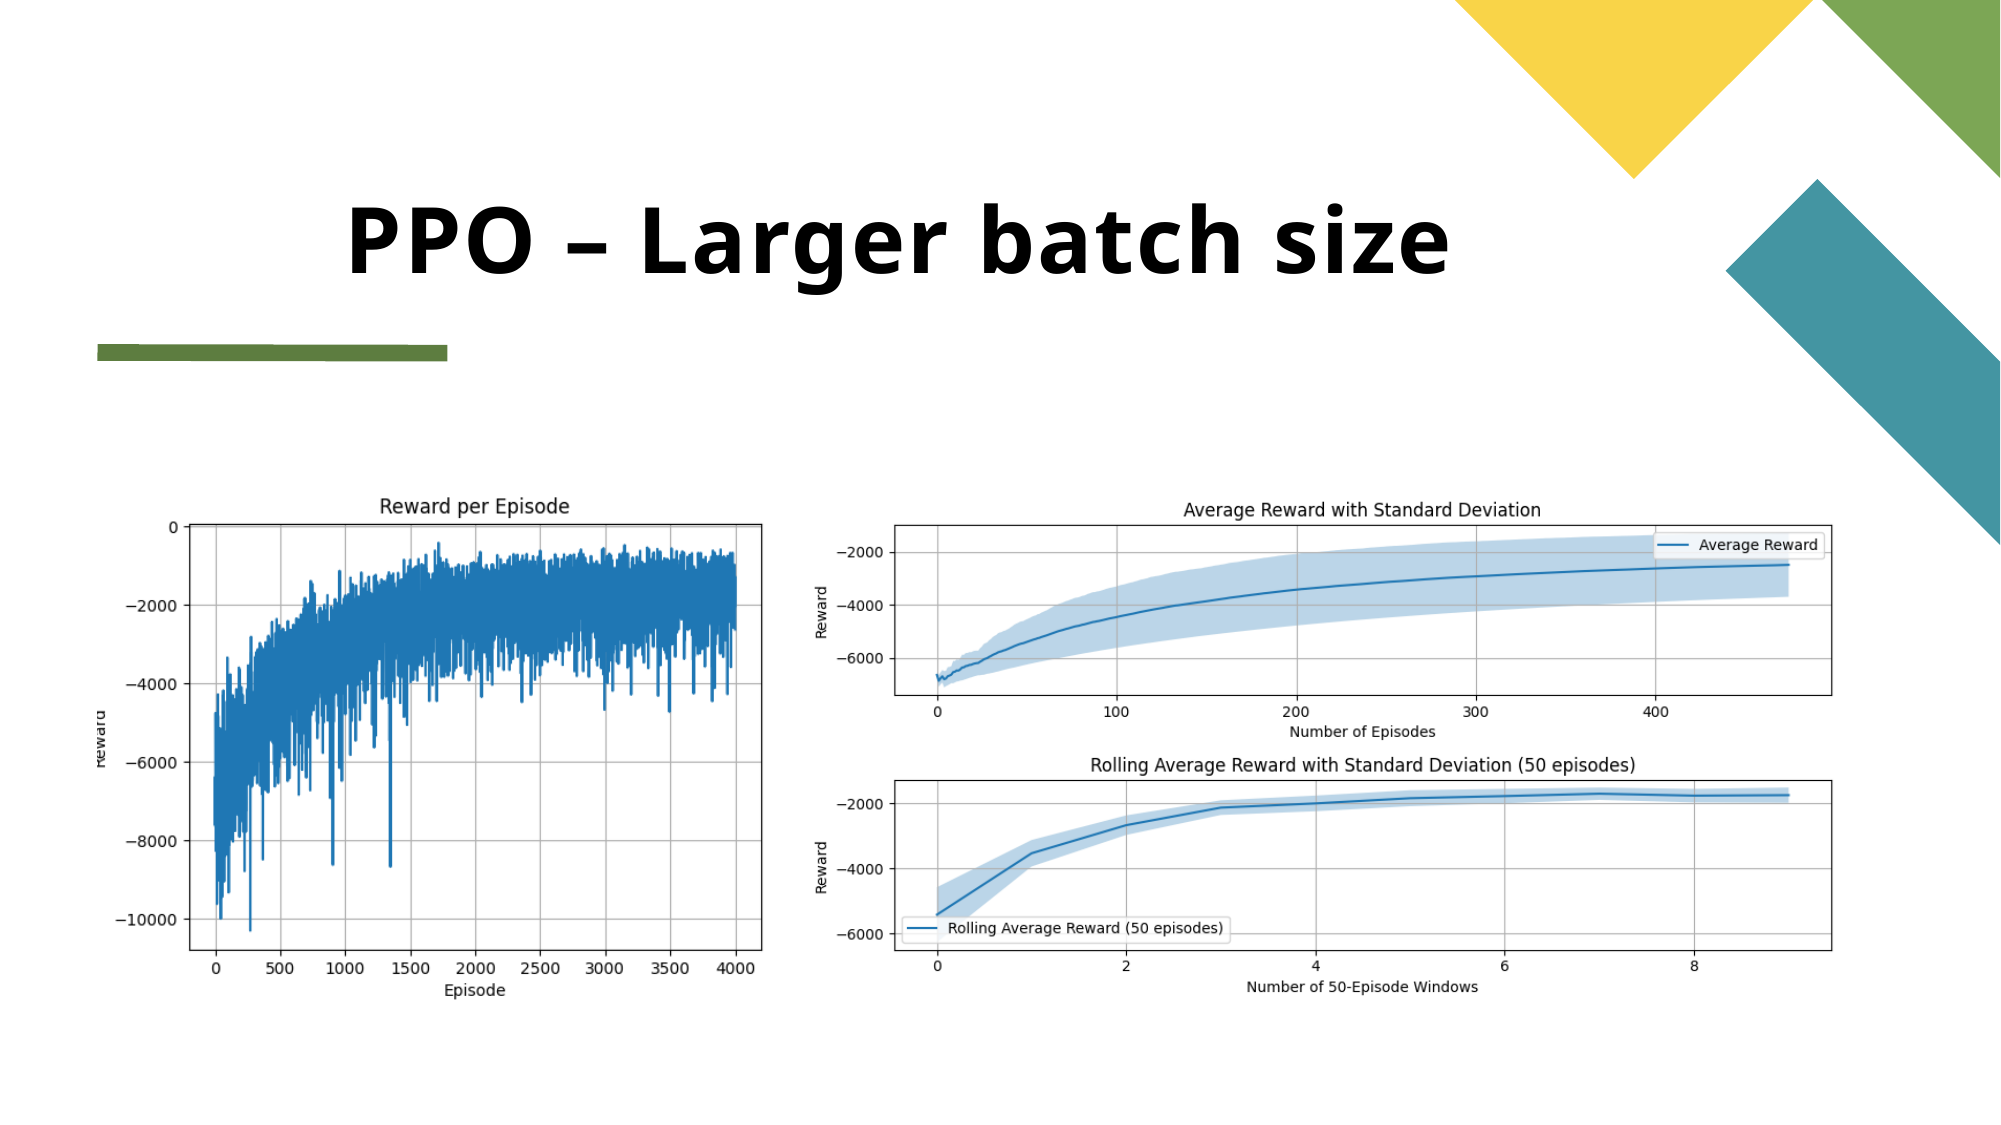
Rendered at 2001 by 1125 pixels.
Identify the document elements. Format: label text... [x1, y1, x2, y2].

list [97, 457, 835, 1011]
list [799, 486, 1847, 1011]
title PPO – Larger batch size [97, 45, 1702, 291]
